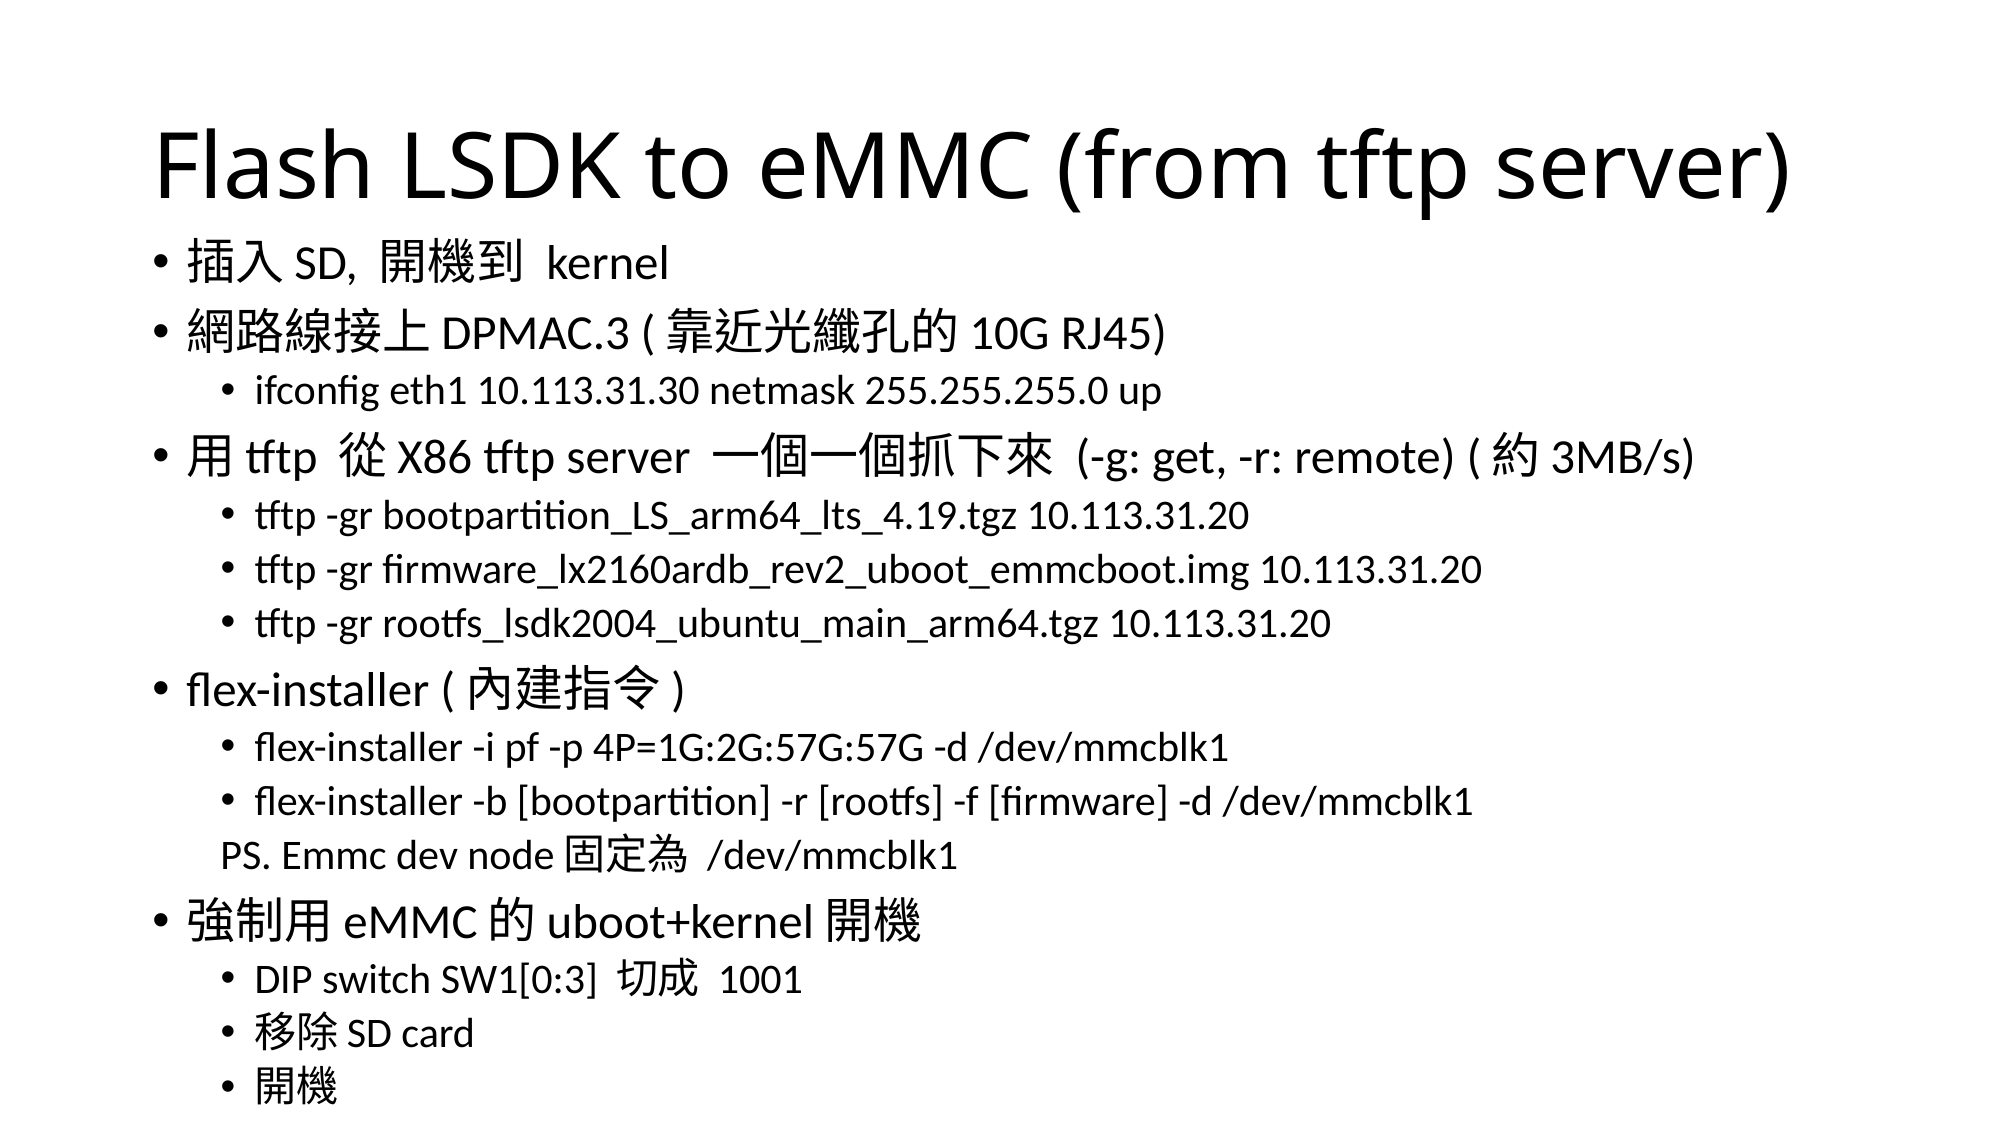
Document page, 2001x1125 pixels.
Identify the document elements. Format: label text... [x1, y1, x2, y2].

list 插入SD, 開機到 kernel 網路線接上DPMAC.3 (靠近光纖孔的10G RJ45) ifconfig eth1 10.113.31.30 netmask 255.255.255.0 up 用tftp 從X86 tftp server 一個一個抓下來 (-g: get, -r: remote) (約3MB/s) tftp -gr bootpartition_LS_arm64_lts_4.19.tgz 10.113.31.20 tftp -gr firmware_lx2160ardb_rev2_uboot_emmcboot.img 10.113.31.20 tftp -gr rootfs_lsdk2004_ubuntu_main_arm64.tgz 10.113.31.20 flex-installer (內建指令) flex-installer -i pf -p 4P=1G:2G:57G:57G -d /dev/mmcblk1 flex-installer -b [bootpartition] -r [rootfs] -f [firmware] -d /dev/mmcblk1 PS. Emmc dev node固定為 /dev/mmcblk1 強制用eMMC的uboot+kernel開機 DIP switch SW1[0:3] 切成 1001 移除SD card 開機 [137, 229, 1863, 1125]
title Flash LSDK to eMMC (from tftp server) [137, 59, 1947, 278]
